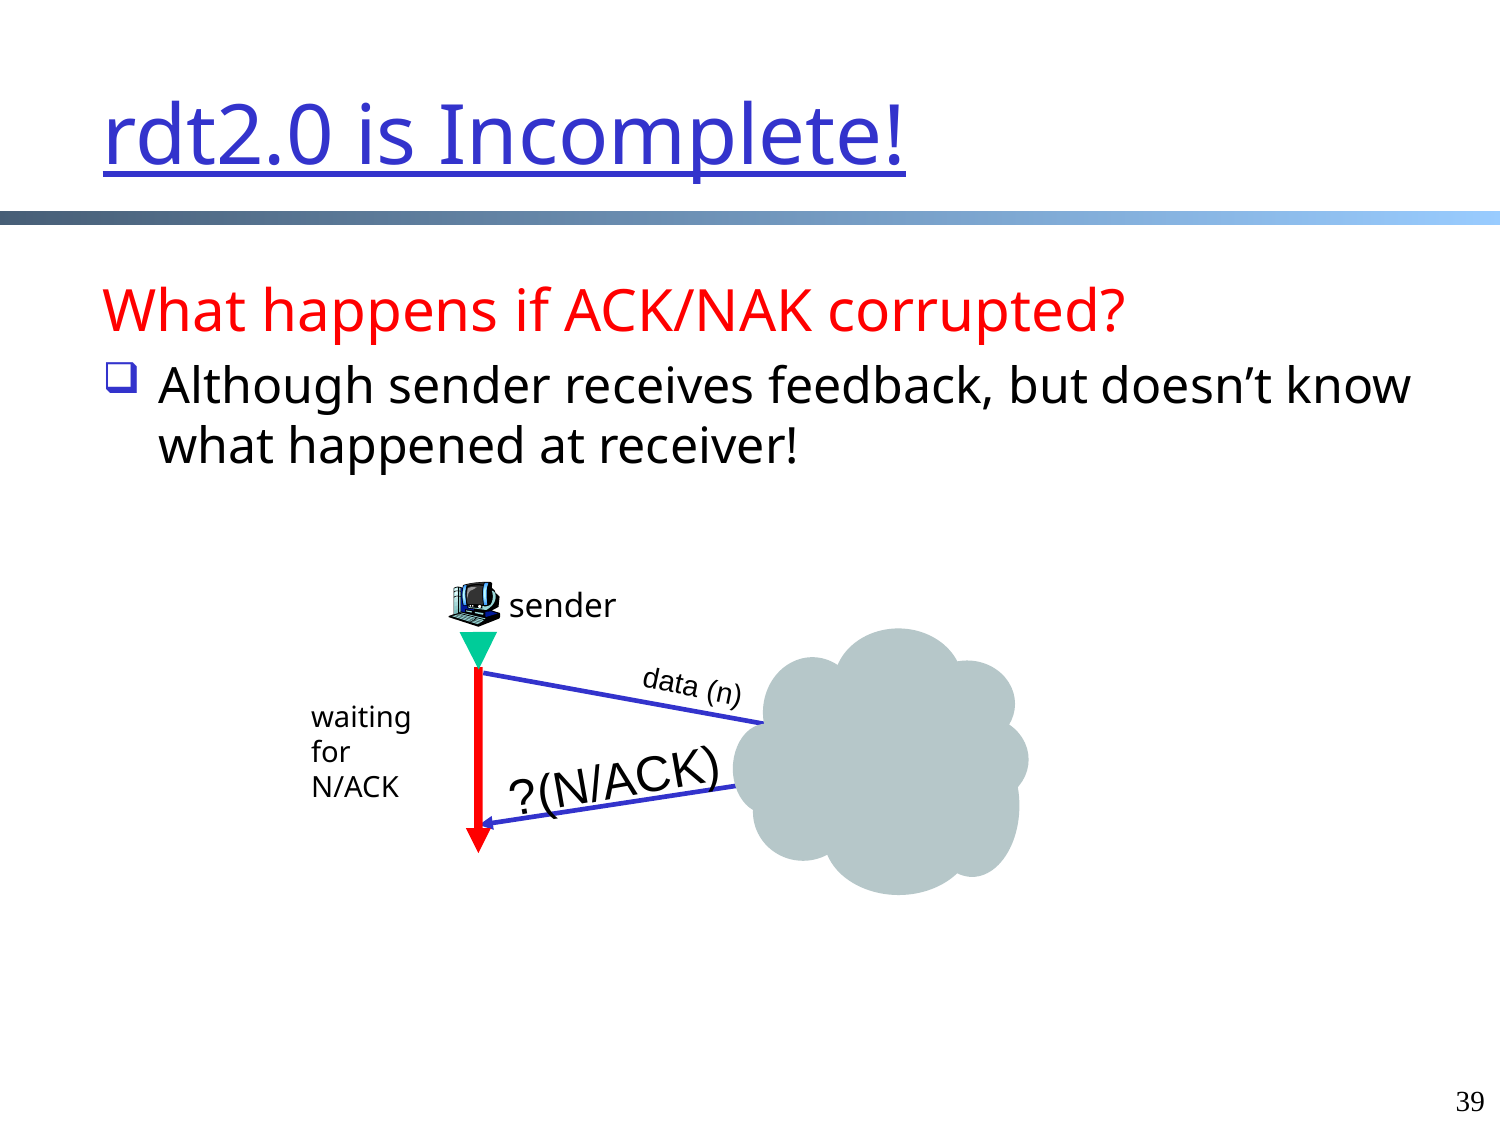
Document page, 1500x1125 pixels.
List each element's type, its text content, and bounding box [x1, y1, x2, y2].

slide_number 39 [1150, 1049, 1500, 1125]
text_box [296, 576, 1029, 896]
title rdt2.0 is Incomplete! [87, 37, 1363, 225]
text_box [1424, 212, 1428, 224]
list What happens if ACK/NAK corrupted? Although sender receives feedback, but doesn’t know what happened at receiver! [87, 265, 1430, 1050]
